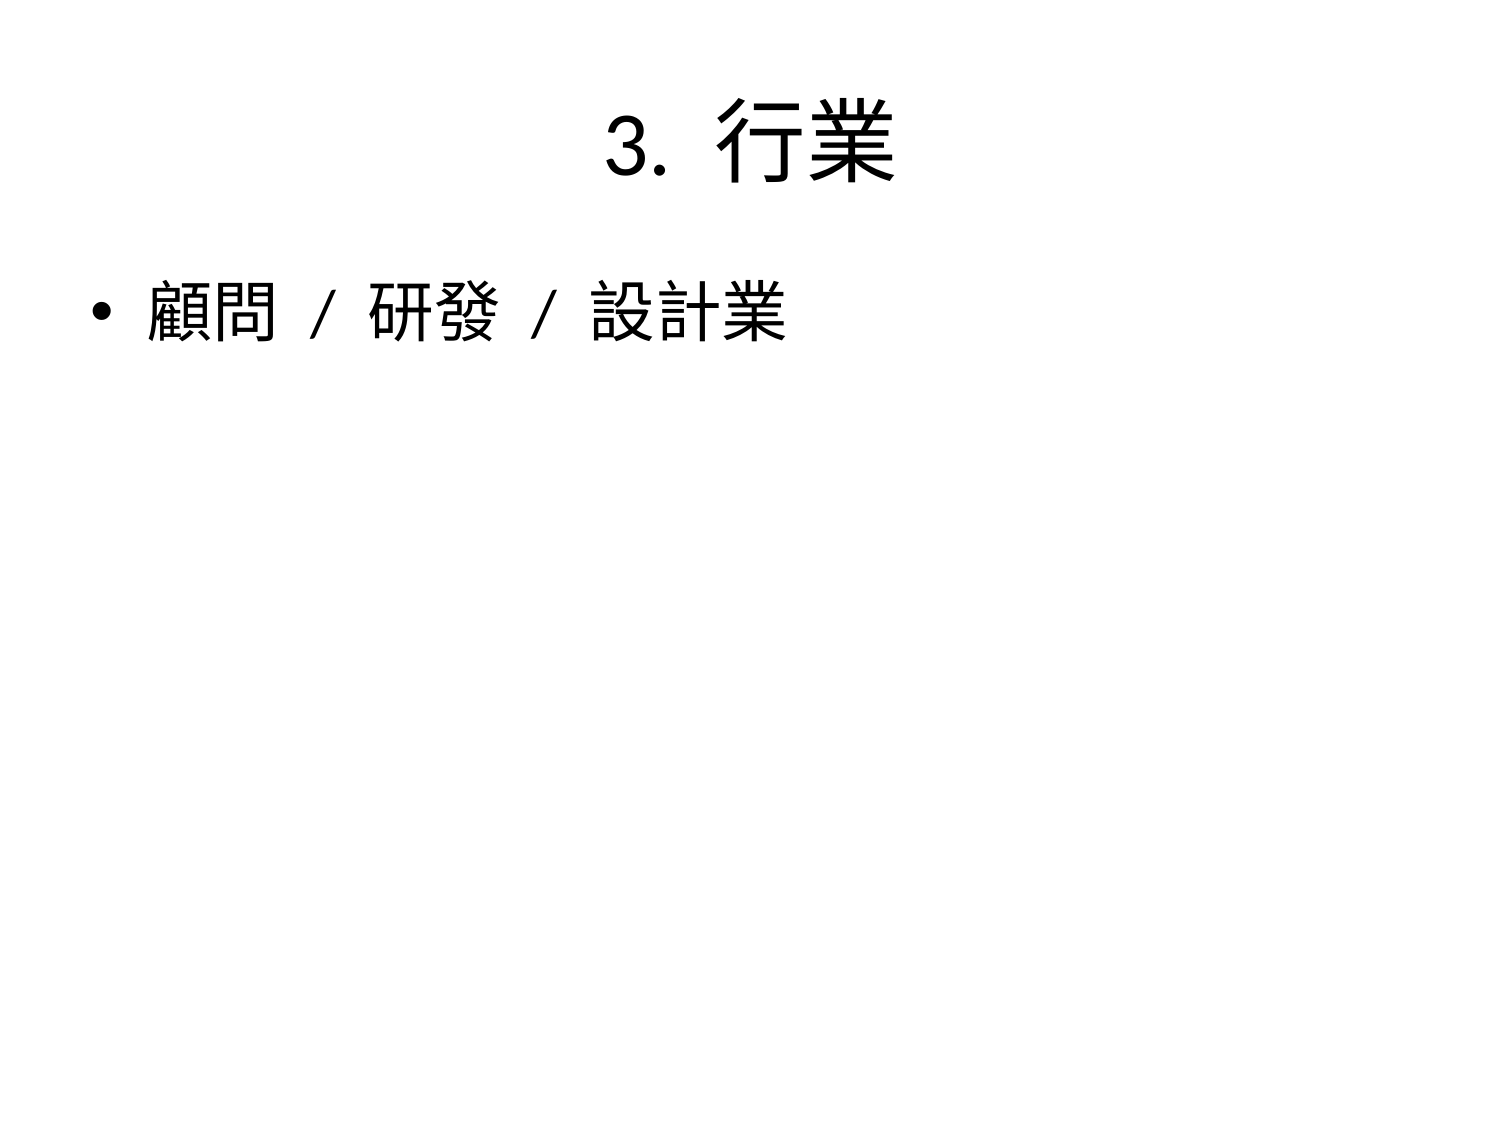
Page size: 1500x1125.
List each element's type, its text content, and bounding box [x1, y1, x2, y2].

title 3. 行業 [75, 45, 1425, 233]
list 顧問 / 研發 / 設計業 [75, 262, 1425, 1005]
